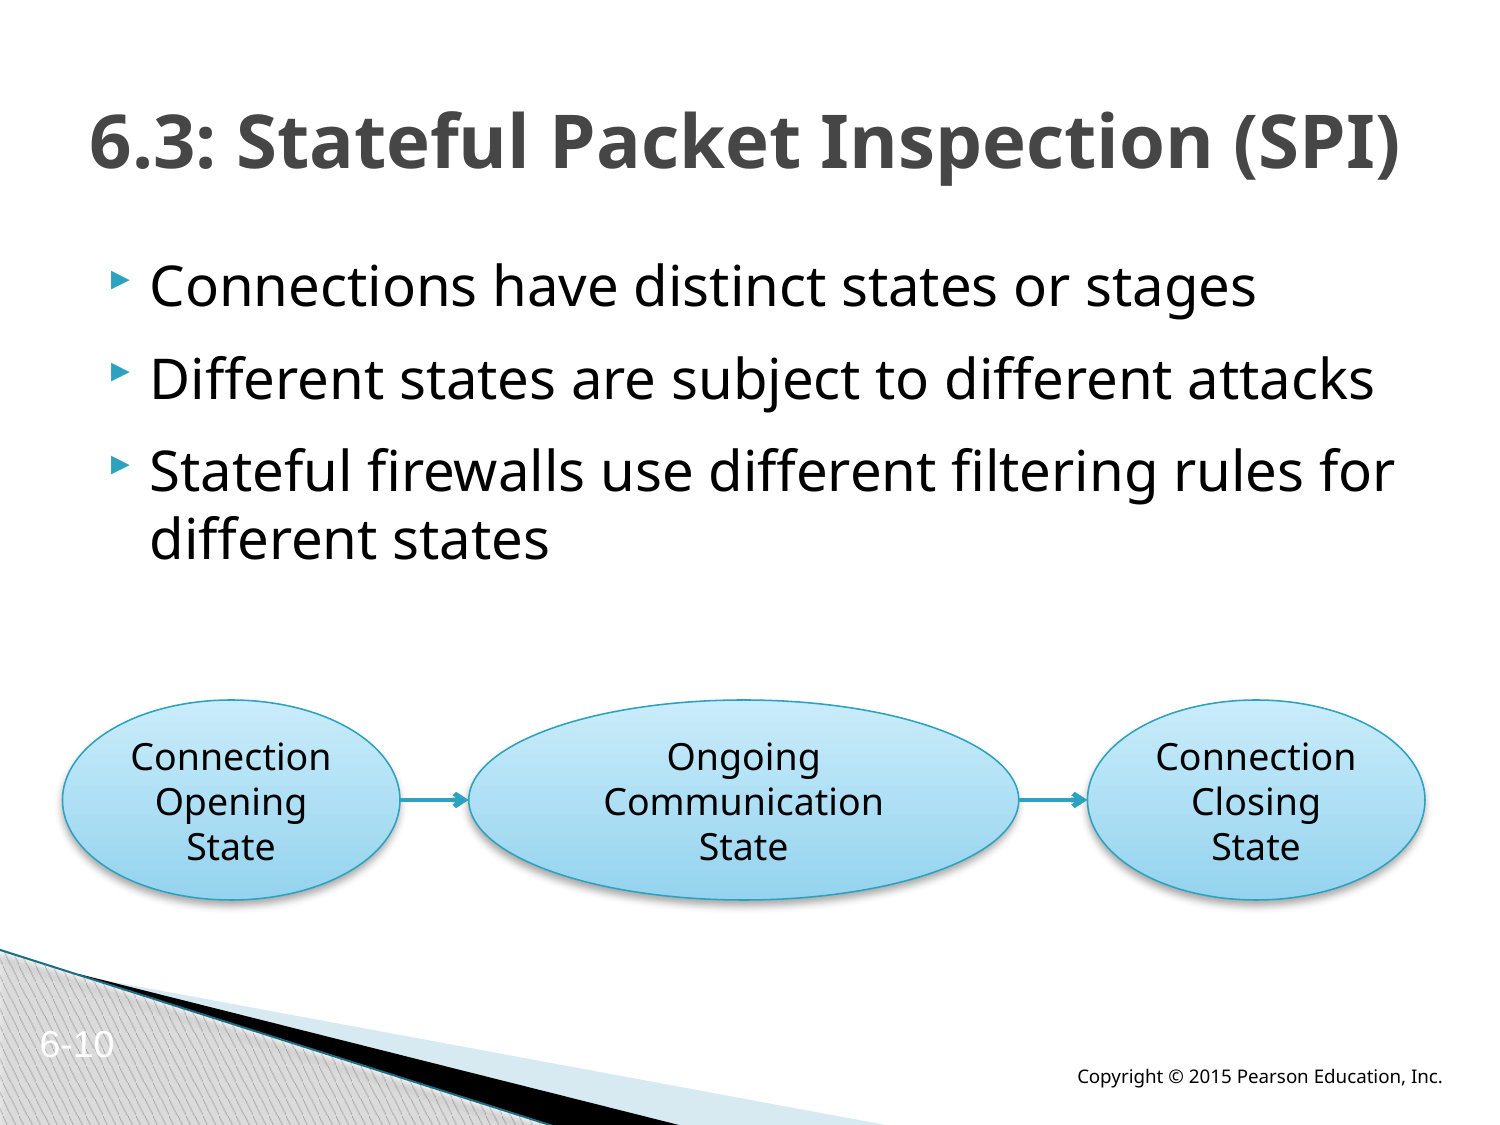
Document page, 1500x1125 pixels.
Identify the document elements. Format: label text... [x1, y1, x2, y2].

text_box 6-10 [24, 1012, 163, 1088]
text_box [62, 699, 1426, 901]
title 6.3: Stateful Packet Inspection (SPI) [75, 45, 1425, 233]
list Connections have distinct states or stages Different states are subject to different attacks Stateful firewalls use different filtering rules for different states [75, 242, 1425, 663]
